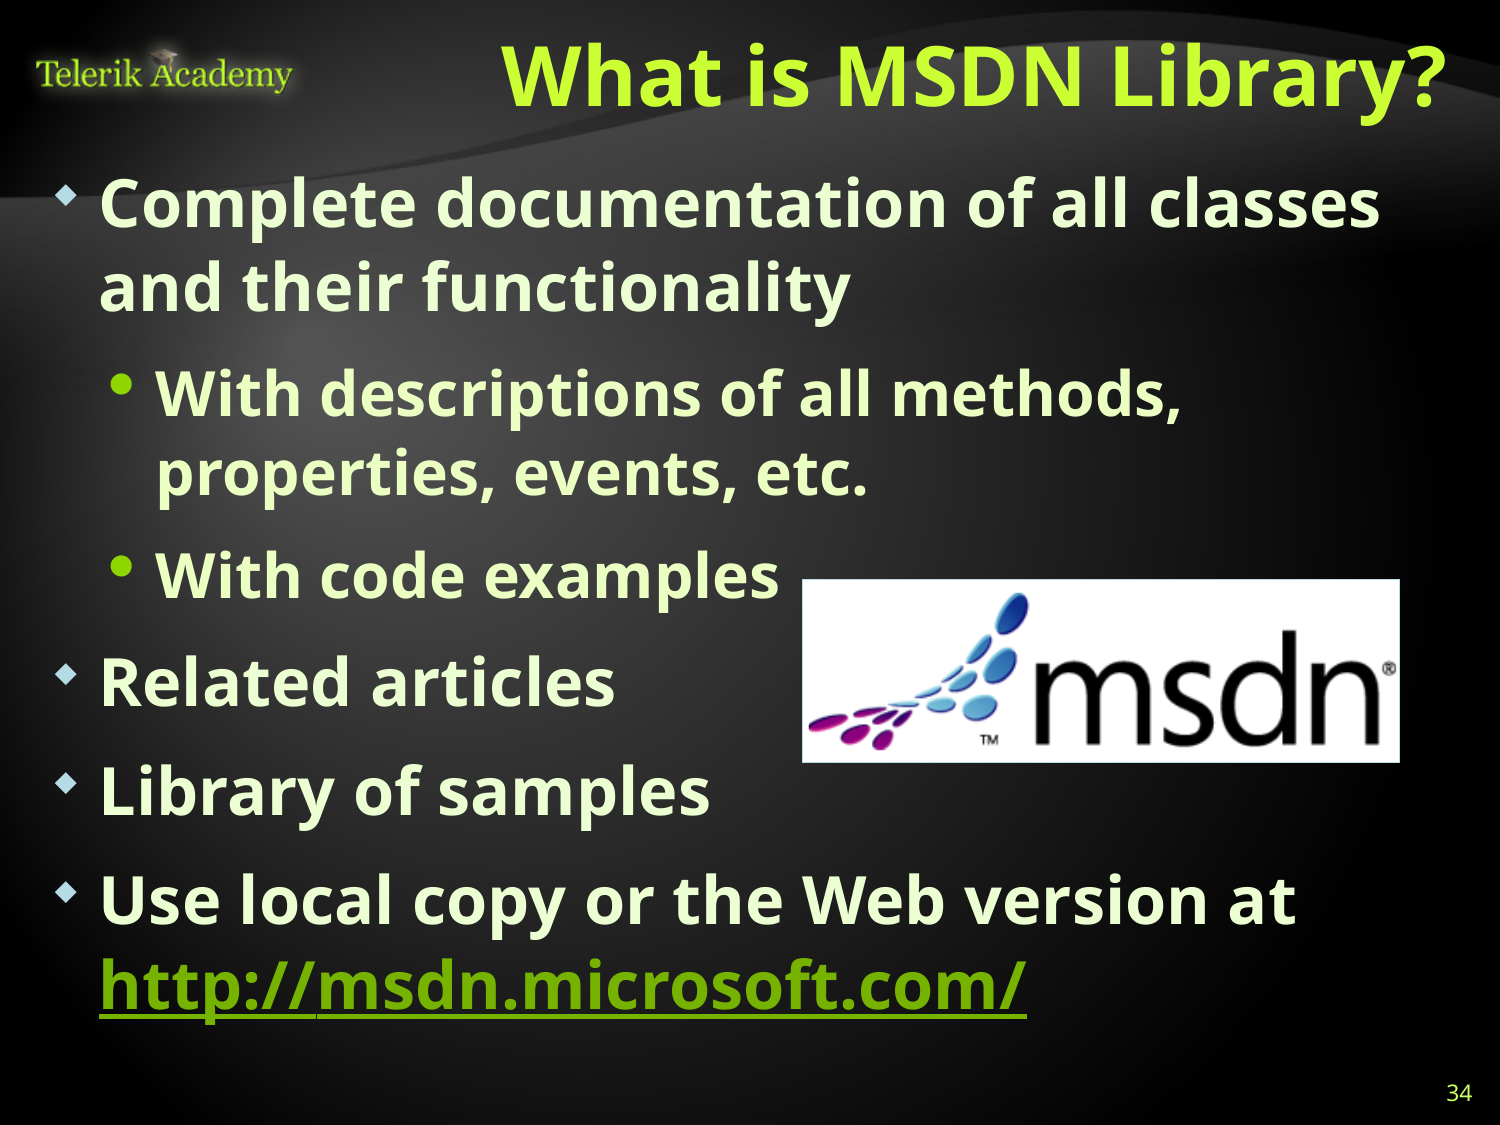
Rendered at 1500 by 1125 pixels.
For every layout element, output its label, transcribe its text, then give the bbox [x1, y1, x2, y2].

picture [0, 0, 1500, 1125]
title What is MSDN Library? [300, 12, 1463, 149]
list Complete documentation of all classes and their functionality With descriptions of all methods, properties, events, etc. With code examples Related articles Library of samples Use local copy or the Web version at http://msdn.microsoft.com/ [37, 149, 1463, 1100]
slide_number 34 [1412, 1074, 1488, 1113]
